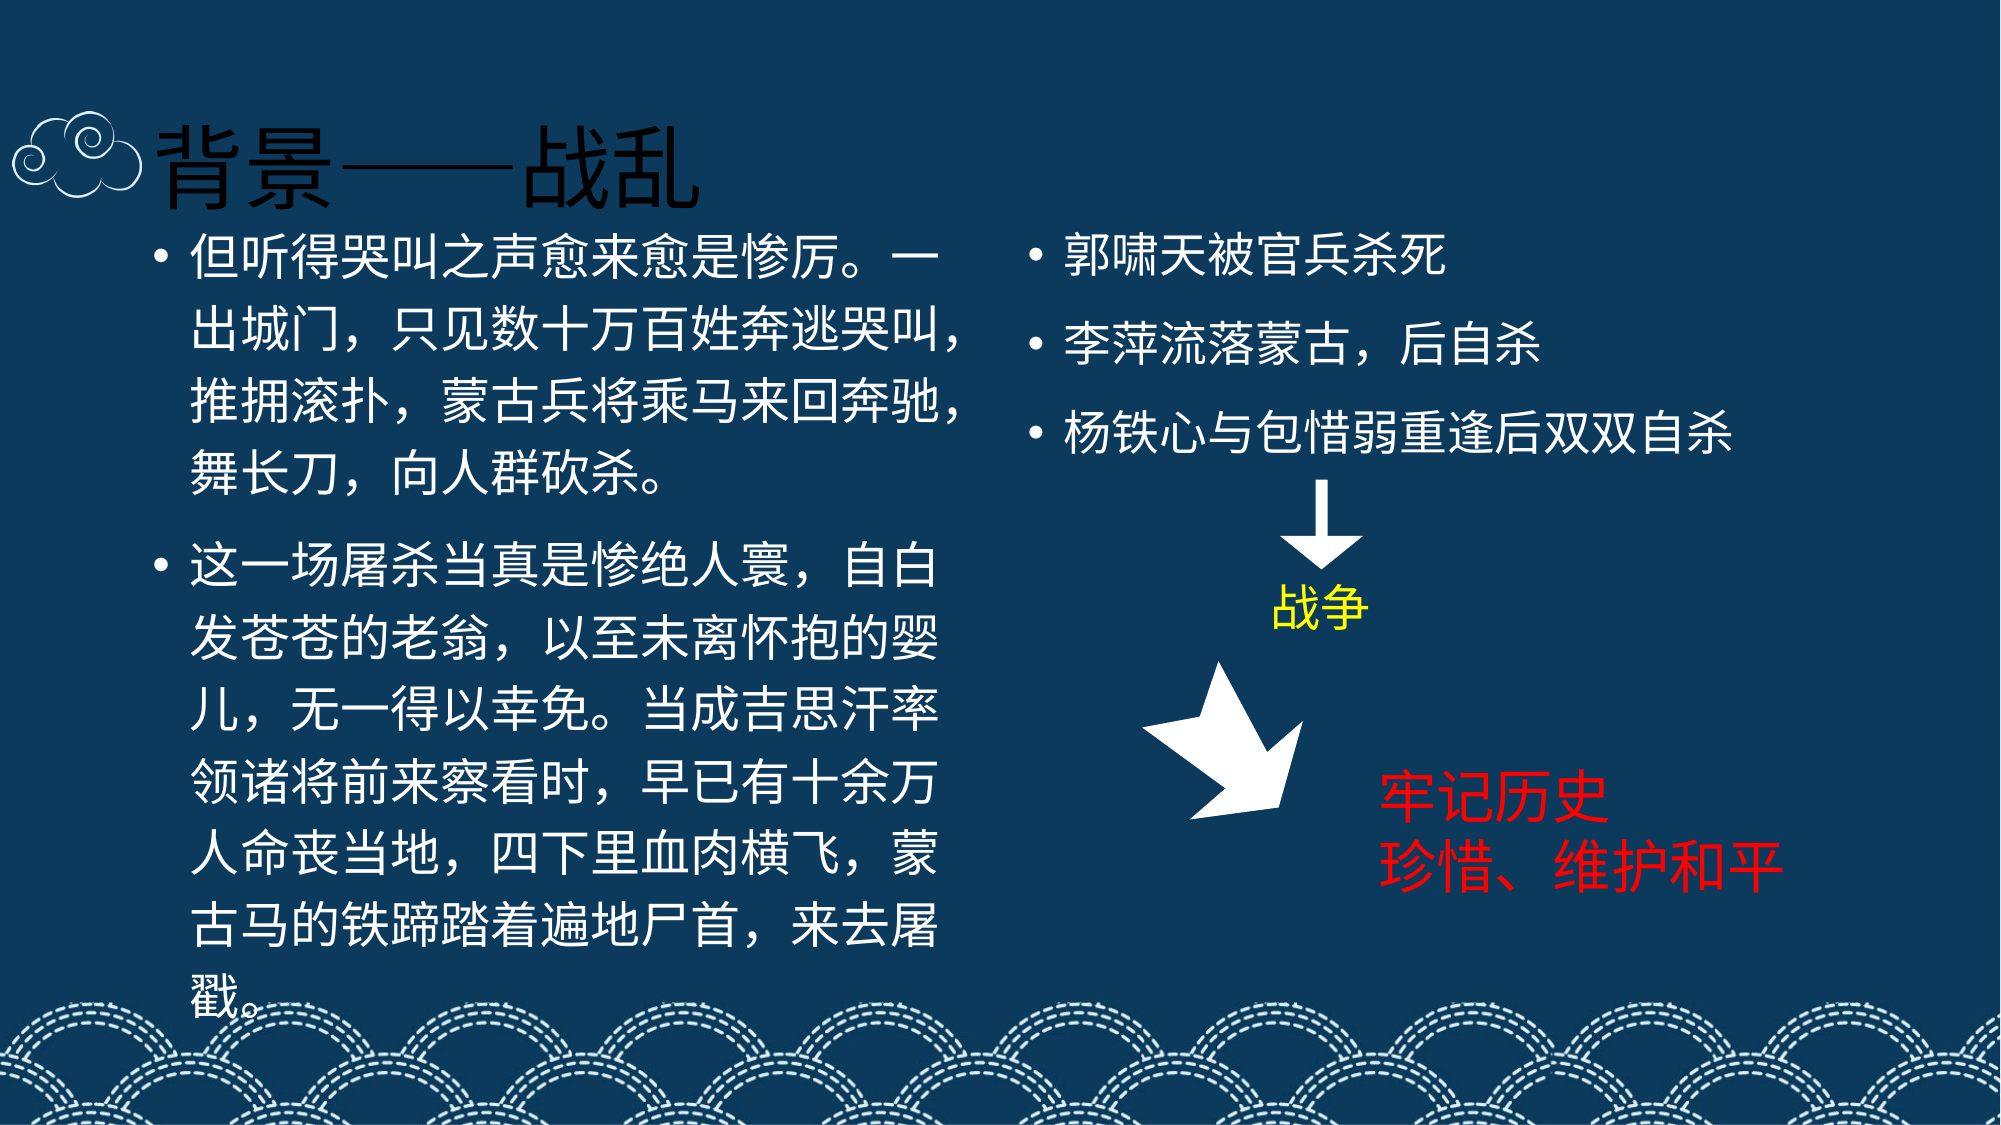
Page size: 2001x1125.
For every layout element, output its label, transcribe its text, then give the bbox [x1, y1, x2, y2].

list 但听得哭叫之声愈来愈是惨厉。一出城门，只见数十万百姓奔逃哭叫，推拥滚扑，蒙古兵将乘马来回奔驰，舞长刀，向人群砍杀。 这一场屠杀当真是惨绝人寰，自白发苍苍的老翁，以至未离怀抱的婴儿，无一得以幸免。当成吉思汗率领诸将前来察看时，早已有十余万人命丧当地，四下里血肉横飞，蒙古马的铁蹄踏着遍地尸首，来去屠戳。 [137, 205, 988, 920]
text_box 战争 [1255, 569, 1432, 645]
text_box [1276, 478, 1367, 569]
list 郭啸天被官兵杀死 李萍流落蒙古，后自杀 杨铁心与包惜弱重逢后双双自杀 [1012, 205, 1802, 469]
text_box 牢记历史 珍惜、维护和平 [1363, 753, 1801, 908]
picture [0, 0, 2001, 1125]
text_box [1139, 658, 1305, 821]
title 背景——战乱 [137, 40, 1863, 259]
